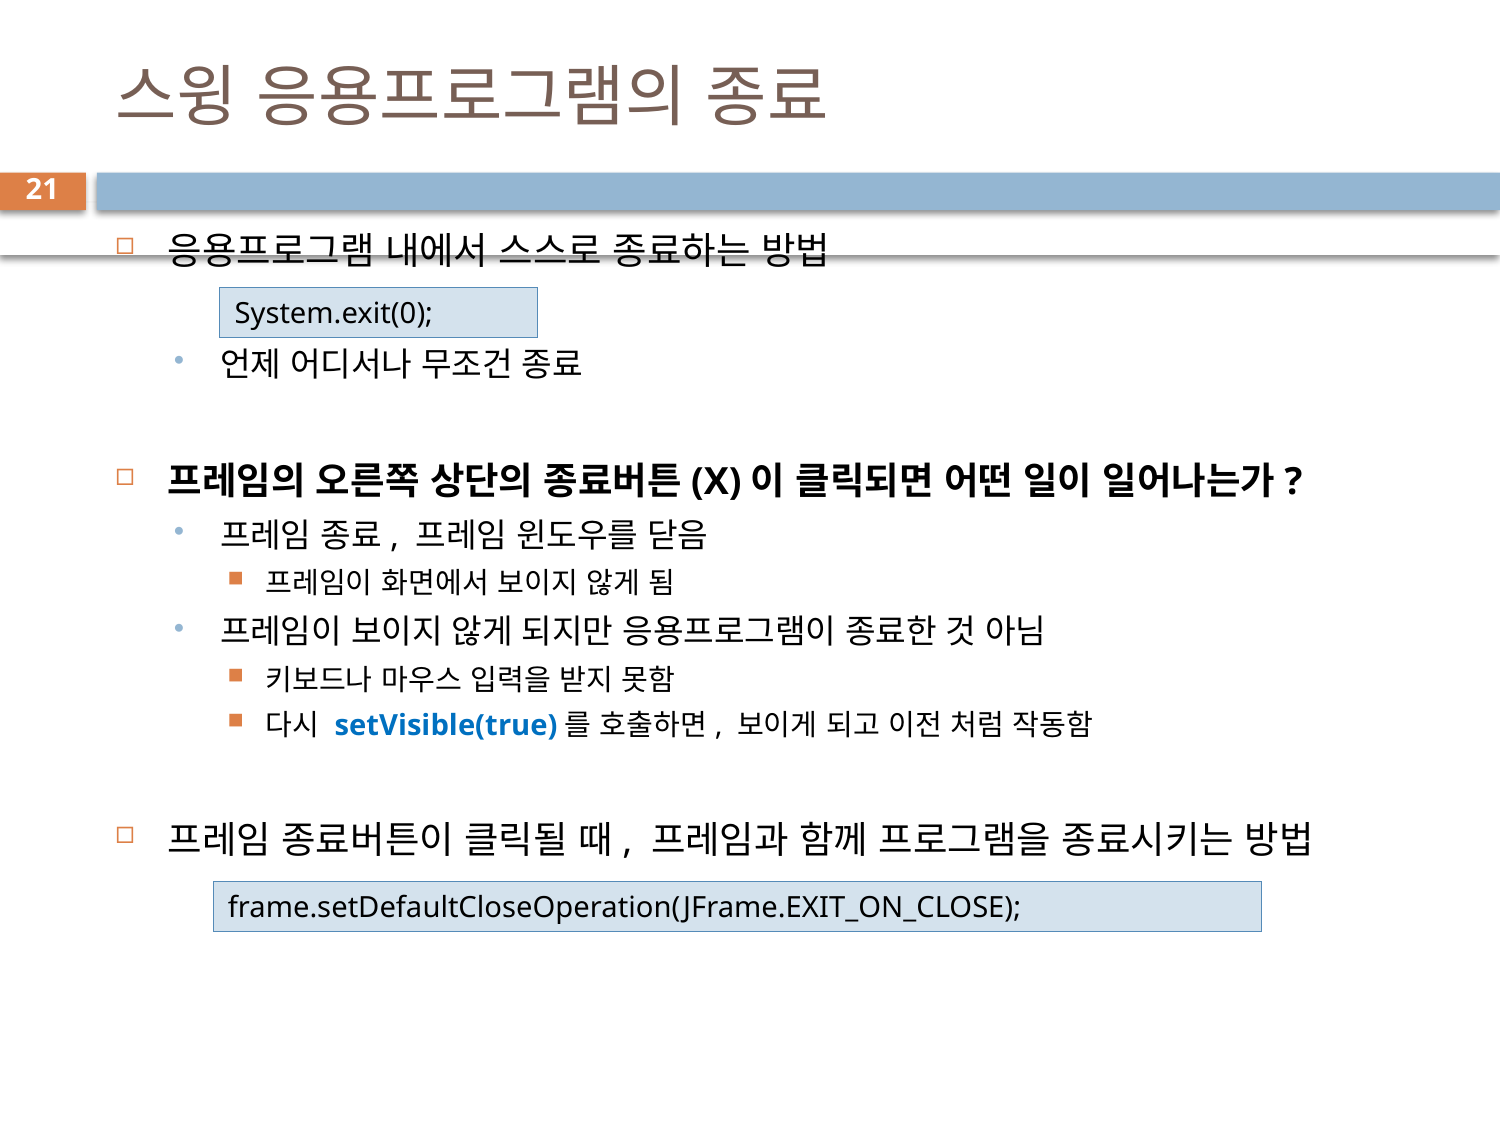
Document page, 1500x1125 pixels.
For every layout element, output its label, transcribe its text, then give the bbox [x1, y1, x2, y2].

slide_number 21 [0, 170, 87, 211]
list 응용프로그램 내에서 스스로 종료하는 방법 언제 어디서나 무조건 종료 프레임의 오른쪽 상단의 종료버튼(X)이 클릭되면 어떤 일이 일어나는가? 프레임 종료, 프레임 윈도우를 닫음 프레임이 화면에서 보이지 않게 됨 프레임이 보이지 않게 되지만 응용프로그램이 종료한 것 아님 키보드나 마우스 입력을 받지 못함 다시 setVisible(true)를 호출하면, 보이게 되고 이전 처럼 작동함 프레임 종료버튼이 클릭될 때, 프레임과 함께 프로그램을 종료시키는 방법 [100, 219, 1438, 963]
text_box System.exit(0); [219, 287, 538, 338]
title 스윙 응용프로그램의 종료 [100, 37, 1438, 149]
text_box frame.setDefaultCloseOperation(JFrame.EXIT_ON_CLOSE); [213, 881, 1262, 932]
